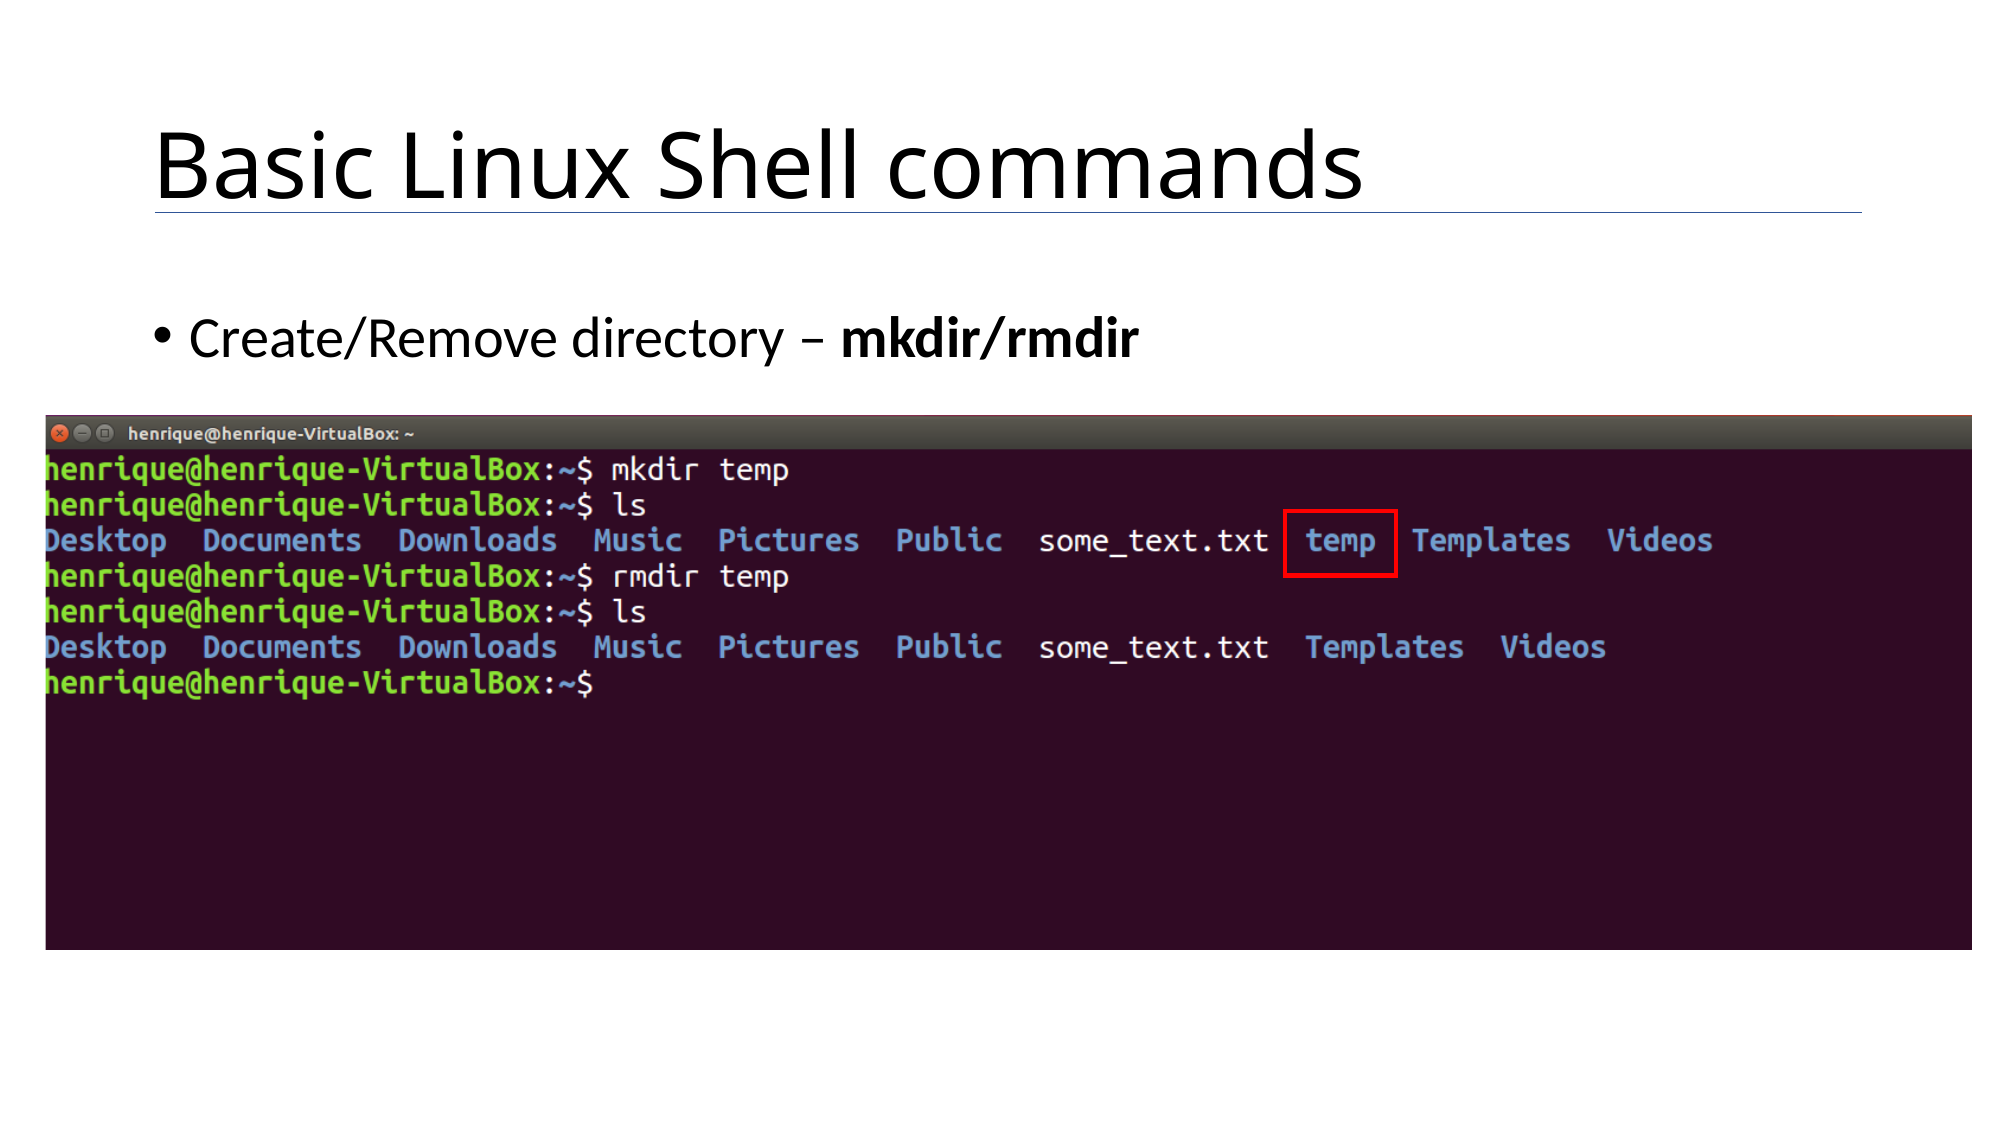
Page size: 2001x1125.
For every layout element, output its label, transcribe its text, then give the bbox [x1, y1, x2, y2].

picture [45, 415, 1972, 950]
list Create/Remove directory – mkdir/rmdir [137, 299, 1863, 406]
title Basic Linux Shell commands [137, 59, 1863, 278]
